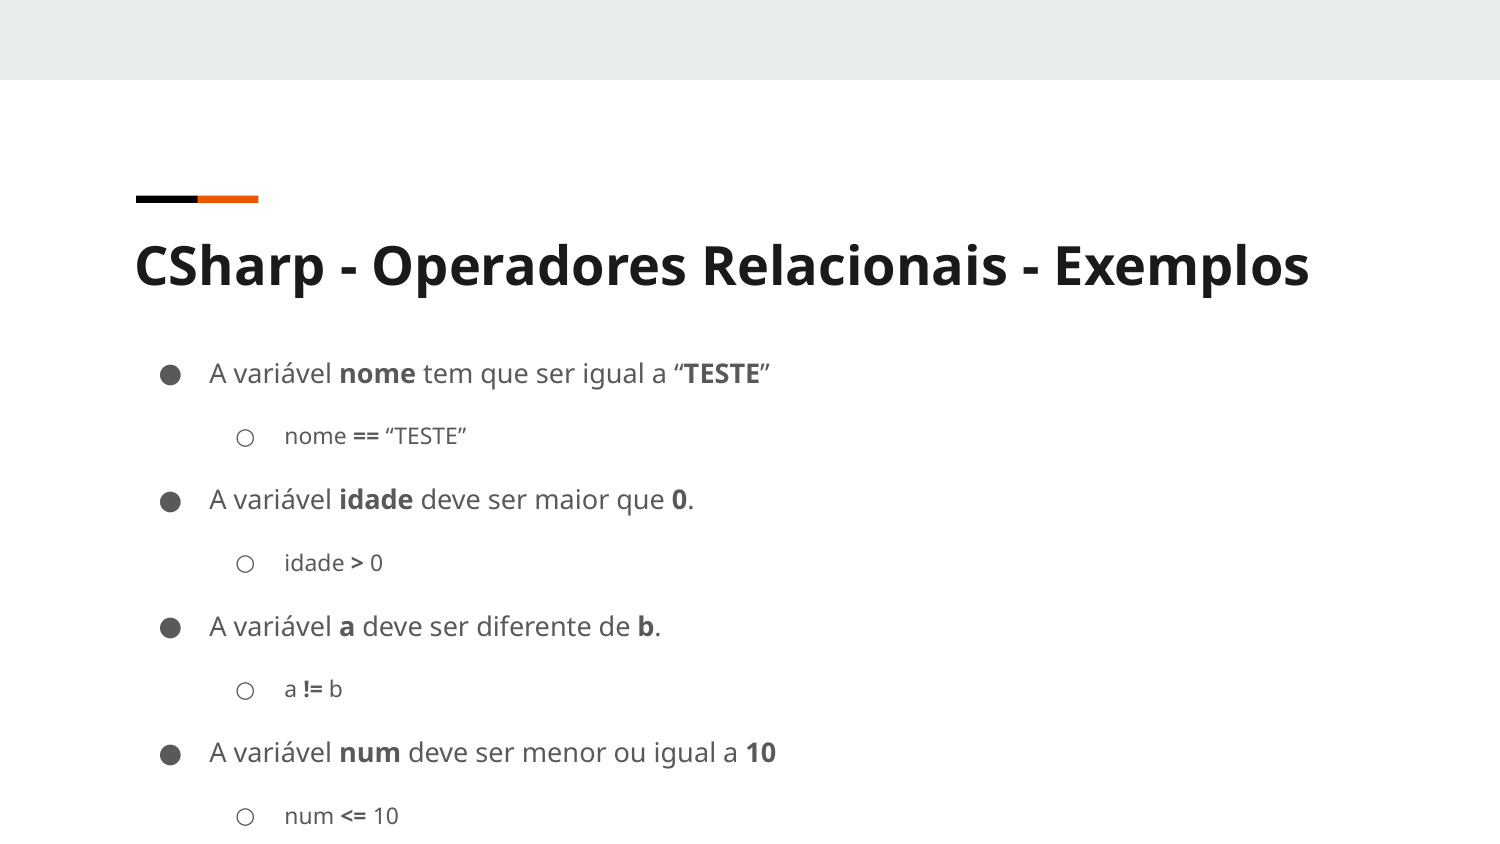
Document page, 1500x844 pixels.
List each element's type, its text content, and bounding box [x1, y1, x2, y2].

text_box A variável nome tem que ser igual a “TESTE” nome == “TESTE” A variável idade deve ser maior que 0. idade > 0 A variável a deve ser diferente de b. a != b A variável num deve ser menor ou igual a 10 num <= 10 [119, 340, 1381, 834]
text_box CSharp - Operadores Relacionais - Exemplos [119, 216, 1381, 304]
